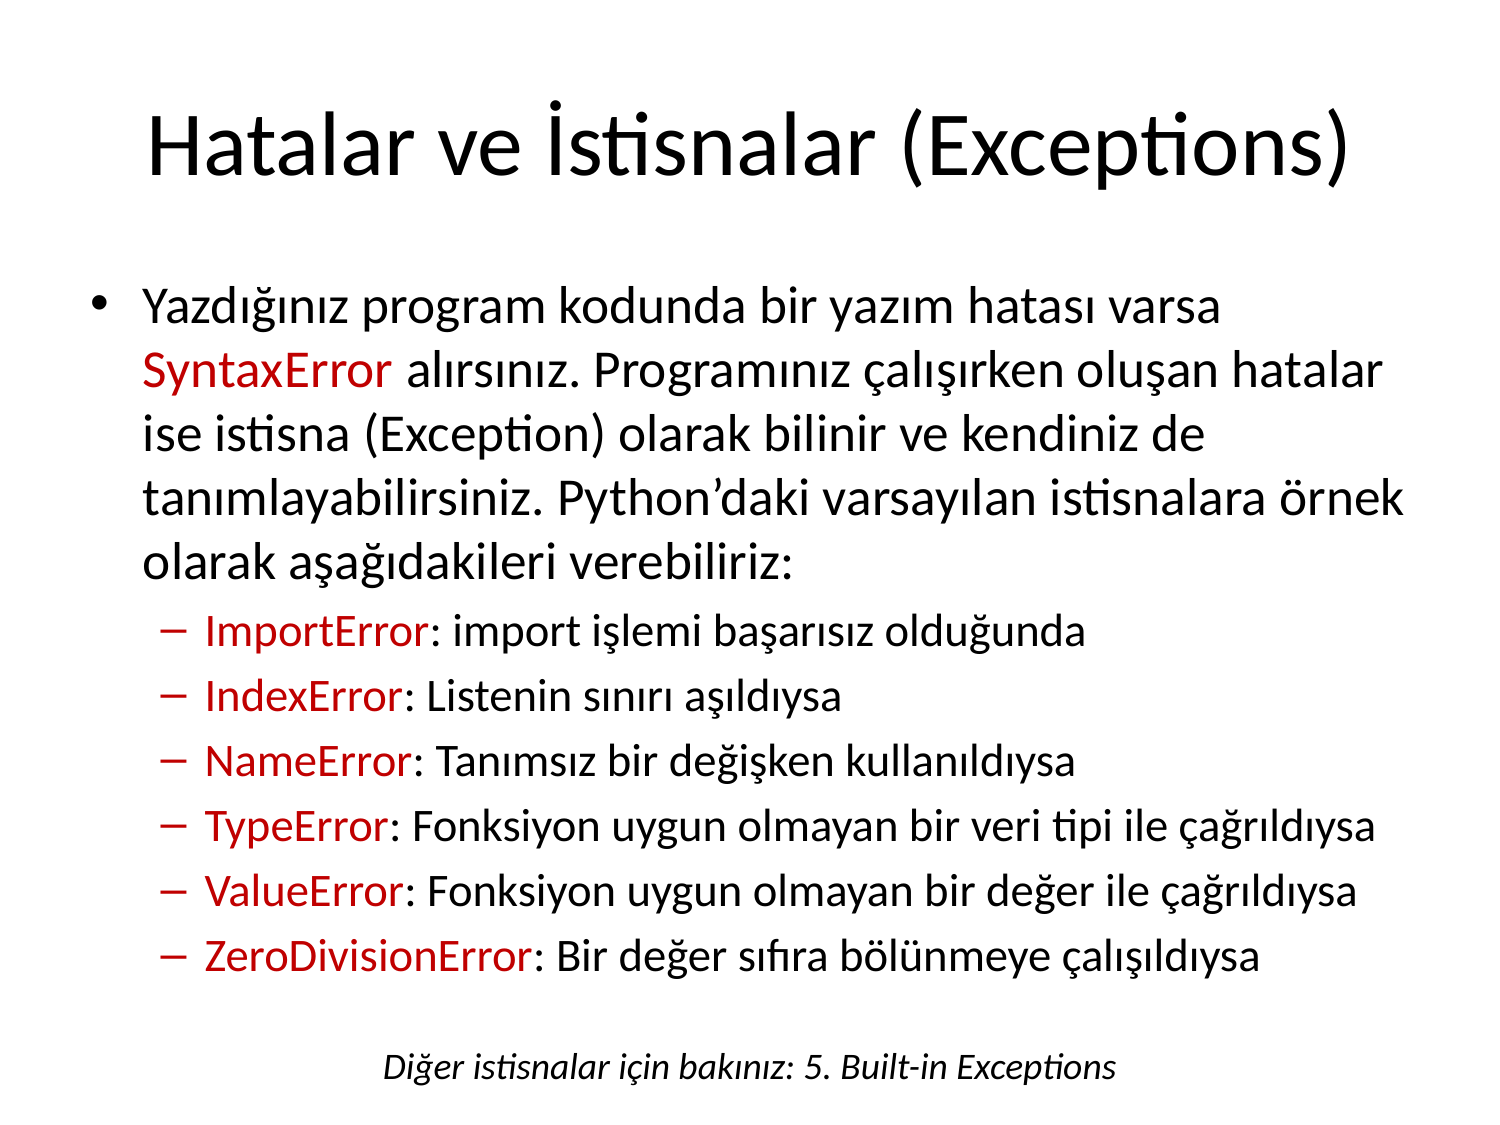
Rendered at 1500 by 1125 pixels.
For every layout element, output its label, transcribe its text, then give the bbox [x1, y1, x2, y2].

list Yazdığınız program kodunda bir yazım hatası varsa SyntaxError alırsınız. Programınız çalışırken oluşan hatalar ise istisna (Exception) olarak bilinir ve kendiniz de tanımlayabilirsiniz. Python’daki varsayılan istisnalara örnek olarak aşağıdakileri verebiliriz: ImportError: import işlemi başarısız olduğunda IndexError: Listenin sınırı aşıldıysa NameError: Tanımsız bir değişken kullanıldıysa TypeError: Fonksiyon uygun olmayan bir veri tipi ile çağrıldıysa ValueError: Fonksiyon uygun olmayan bir değer ile çağrıldıysa ZeroDivisionError: Bir değer sıfıra bölünmeye çalışıldıysa [75, 262, 1425, 1005]
text_box Diğer istisnalar için bakınız: 5. Built-in Exceptions [74, 1034, 1425, 1095]
title Hatalar ve İstisnalar (Exceptions) [75, 45, 1425, 233]
